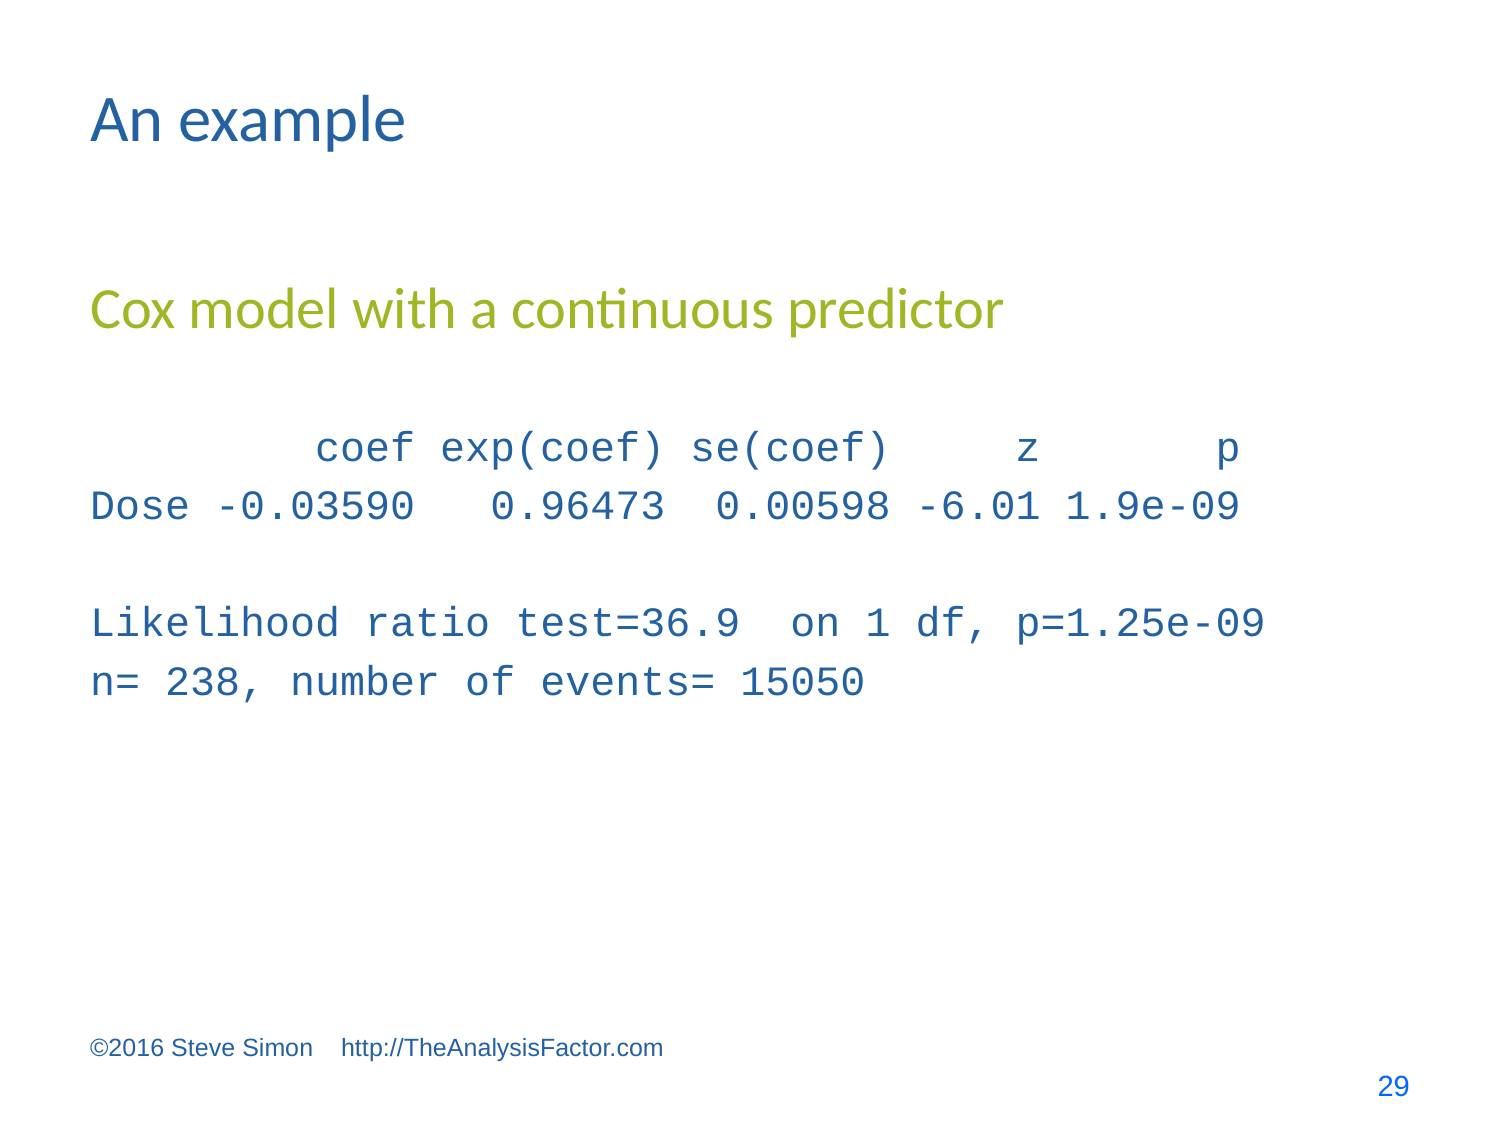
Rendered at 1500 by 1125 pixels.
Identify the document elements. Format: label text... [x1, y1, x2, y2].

list Cox model with a continuous predictor [75, 262, 1425, 350]
title An example [75, 62, 1425, 163]
slide_number 29 [1275, 1025, 1425, 1104]
list coef exp(coef) se(coef) z p Dose -0.03590 0.96473 0.00598 -6.01 1.9e-09 Likelihood ratio test=36.9 on 1 df, p=1.25e-09 n= 238, number of events= 15050 [75, 412, 1425, 800]
footer ©2016 Steve Simon http://TheAnalysisFactor.com [75, 1024, 1338, 1103]
